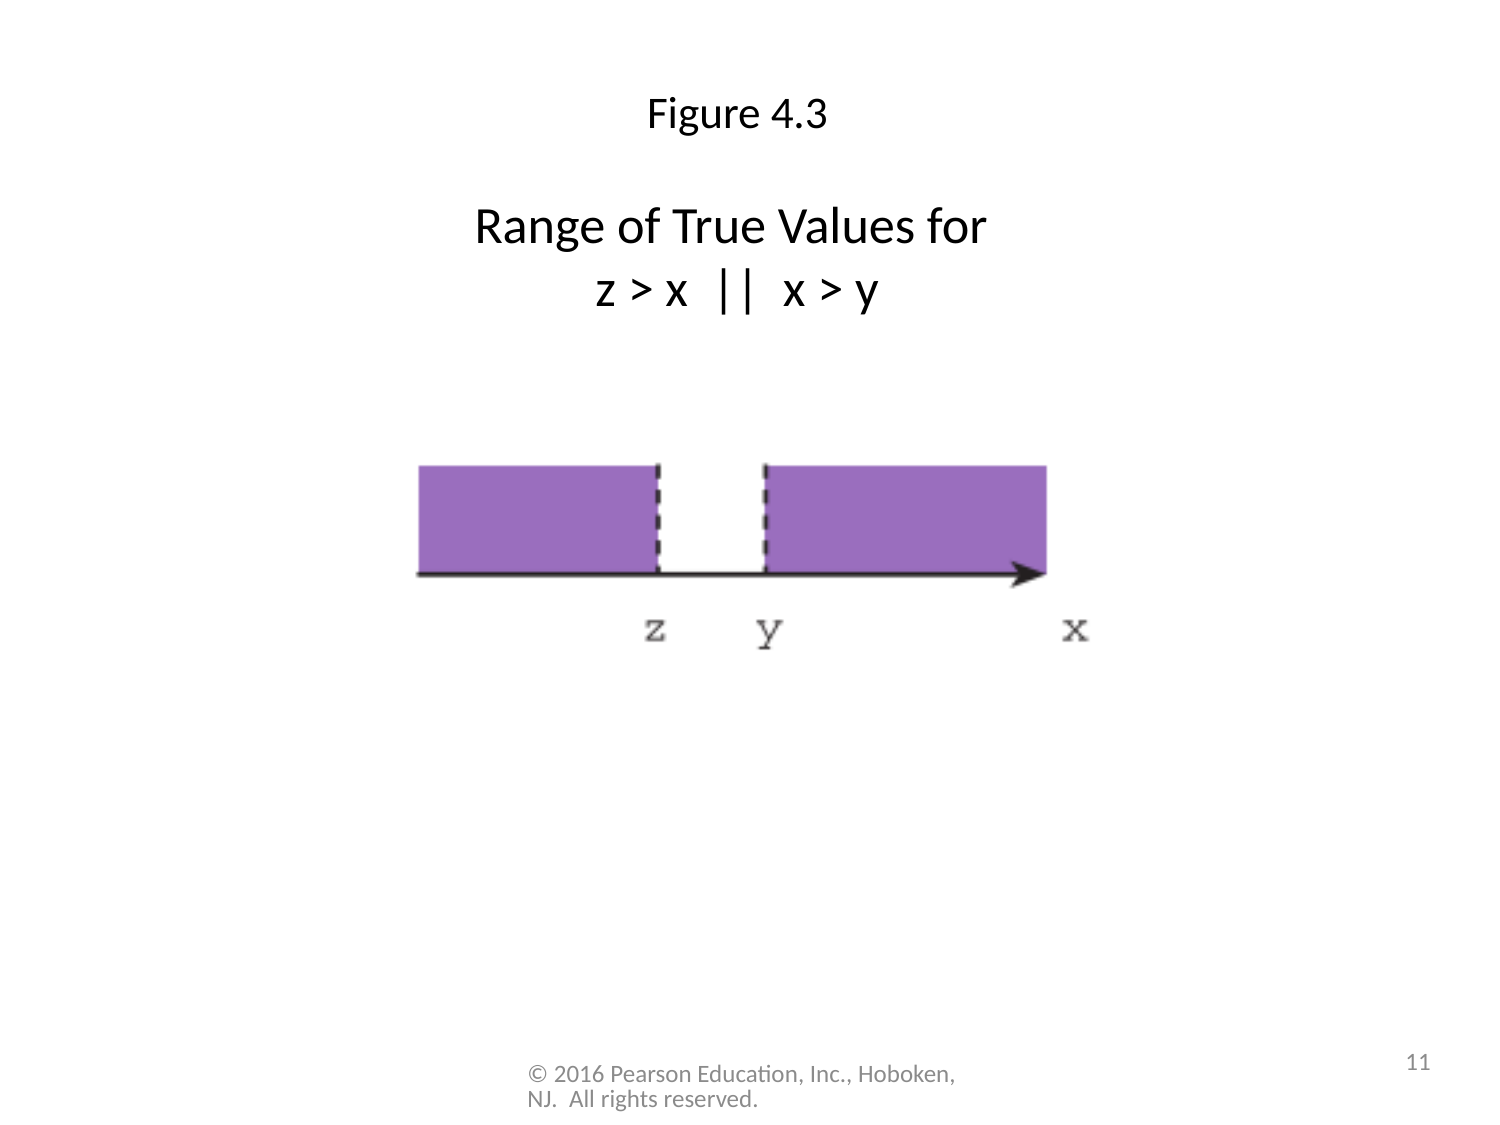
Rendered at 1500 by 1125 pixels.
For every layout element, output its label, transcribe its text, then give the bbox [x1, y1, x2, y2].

slide_number 11 [1095, 1030, 1446, 1091]
footer © 2016 Pearson Education, Inc., Hoboken, NJ. All rights reserved. [512, 1042, 988, 1103]
picture [345, 423, 1130, 691]
text_box Figure 4.3 Range of True Values for z > x || x > y [62, 75, 1413, 325]
